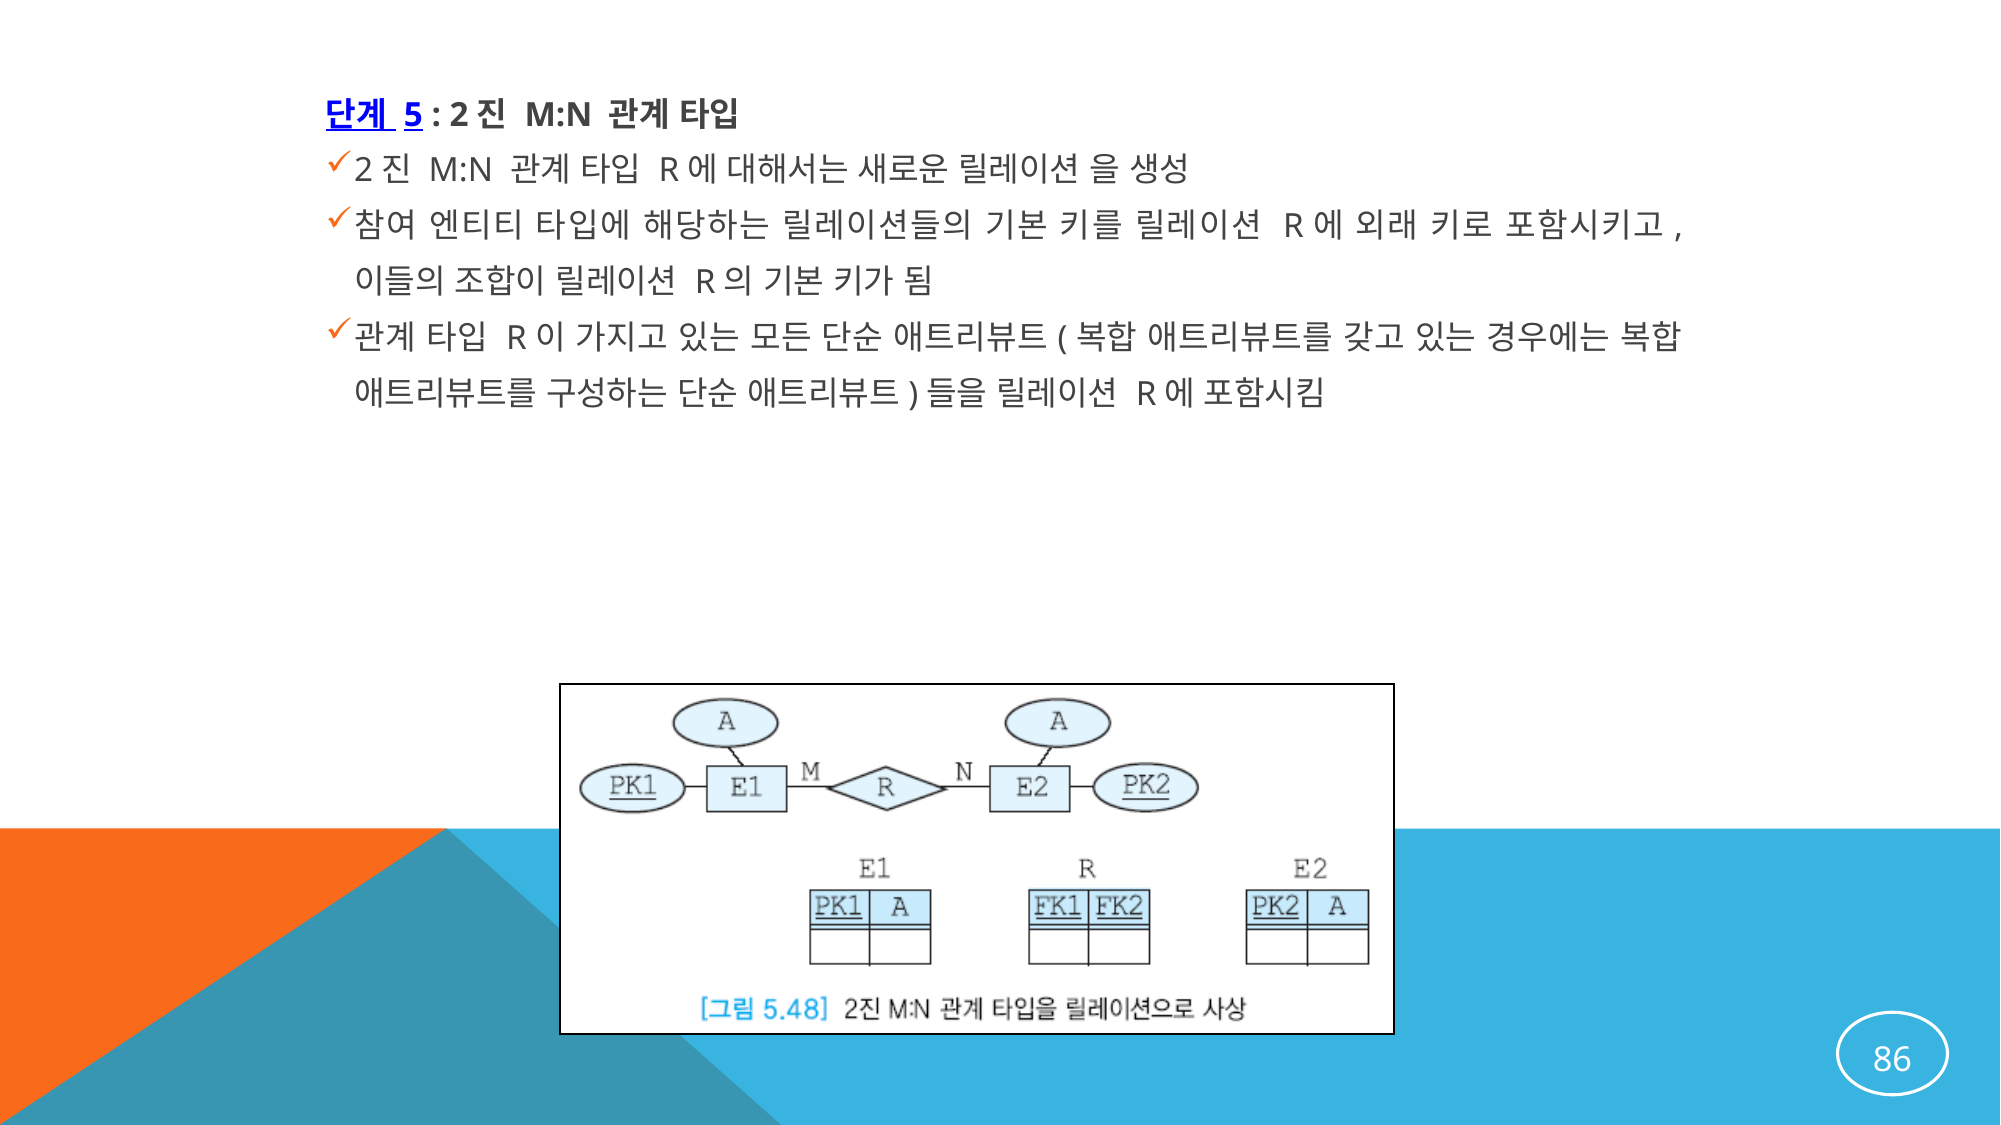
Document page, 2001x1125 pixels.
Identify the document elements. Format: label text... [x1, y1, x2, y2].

slide_number 86 [1835, 1010, 1950, 1097]
picture [561, 684, 1393, 1034]
list 단계 5 : 2진 M:N 관계 타입 2진 M:N 관계 타입 R에 대해서는 새로운 릴레이션 을 생성 참여 엔티티 타입에 해당하는 릴레이션들의 기본 키를 릴레이션 R에 외래 키로 포함시키고, 이들의 조합이 릴레이션 R의 기본 키가 됨 관계 타입 R이 가지고 있는 모든 단순 애트리뷰트(복합 애트리뷰트를 갖고 있는 경우에는 복합 애트리뷰트를 구성하는 단순 애트리뷰트)들을 릴레이션 R에 포함시킴 [310, 69, 1699, 874]
